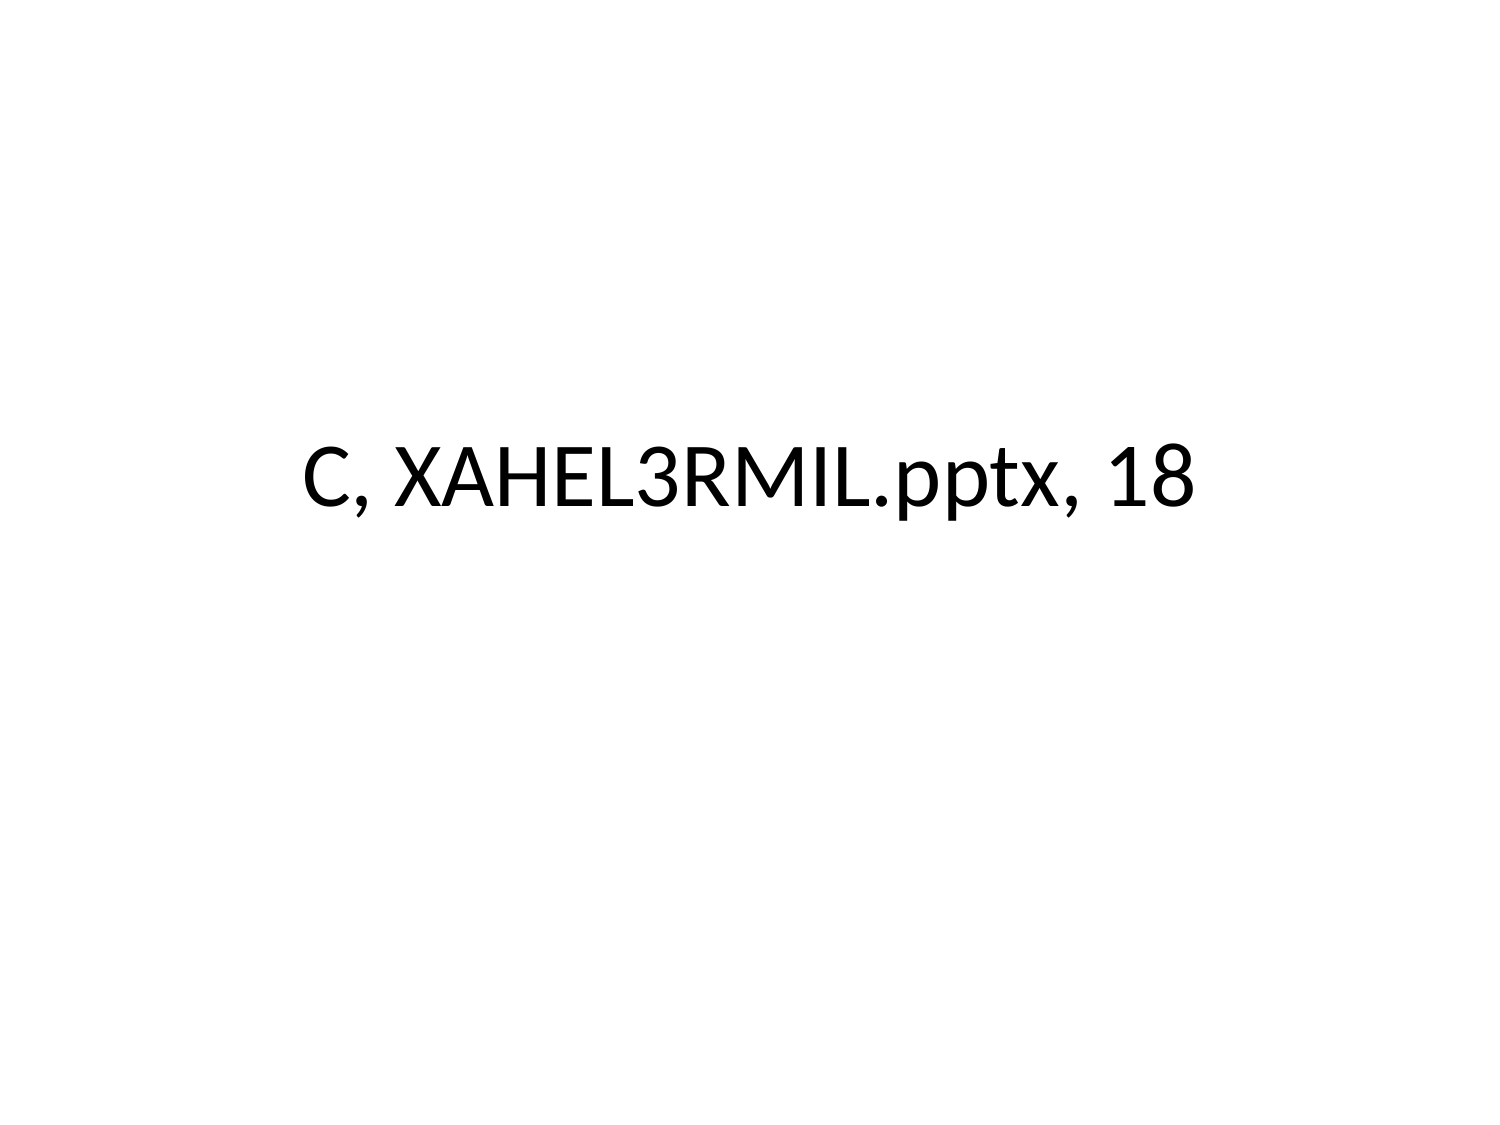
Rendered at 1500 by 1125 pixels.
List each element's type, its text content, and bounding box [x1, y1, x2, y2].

title C, XAHEL3RMIL.pptx, 18 [112, 349, 1388, 591]
